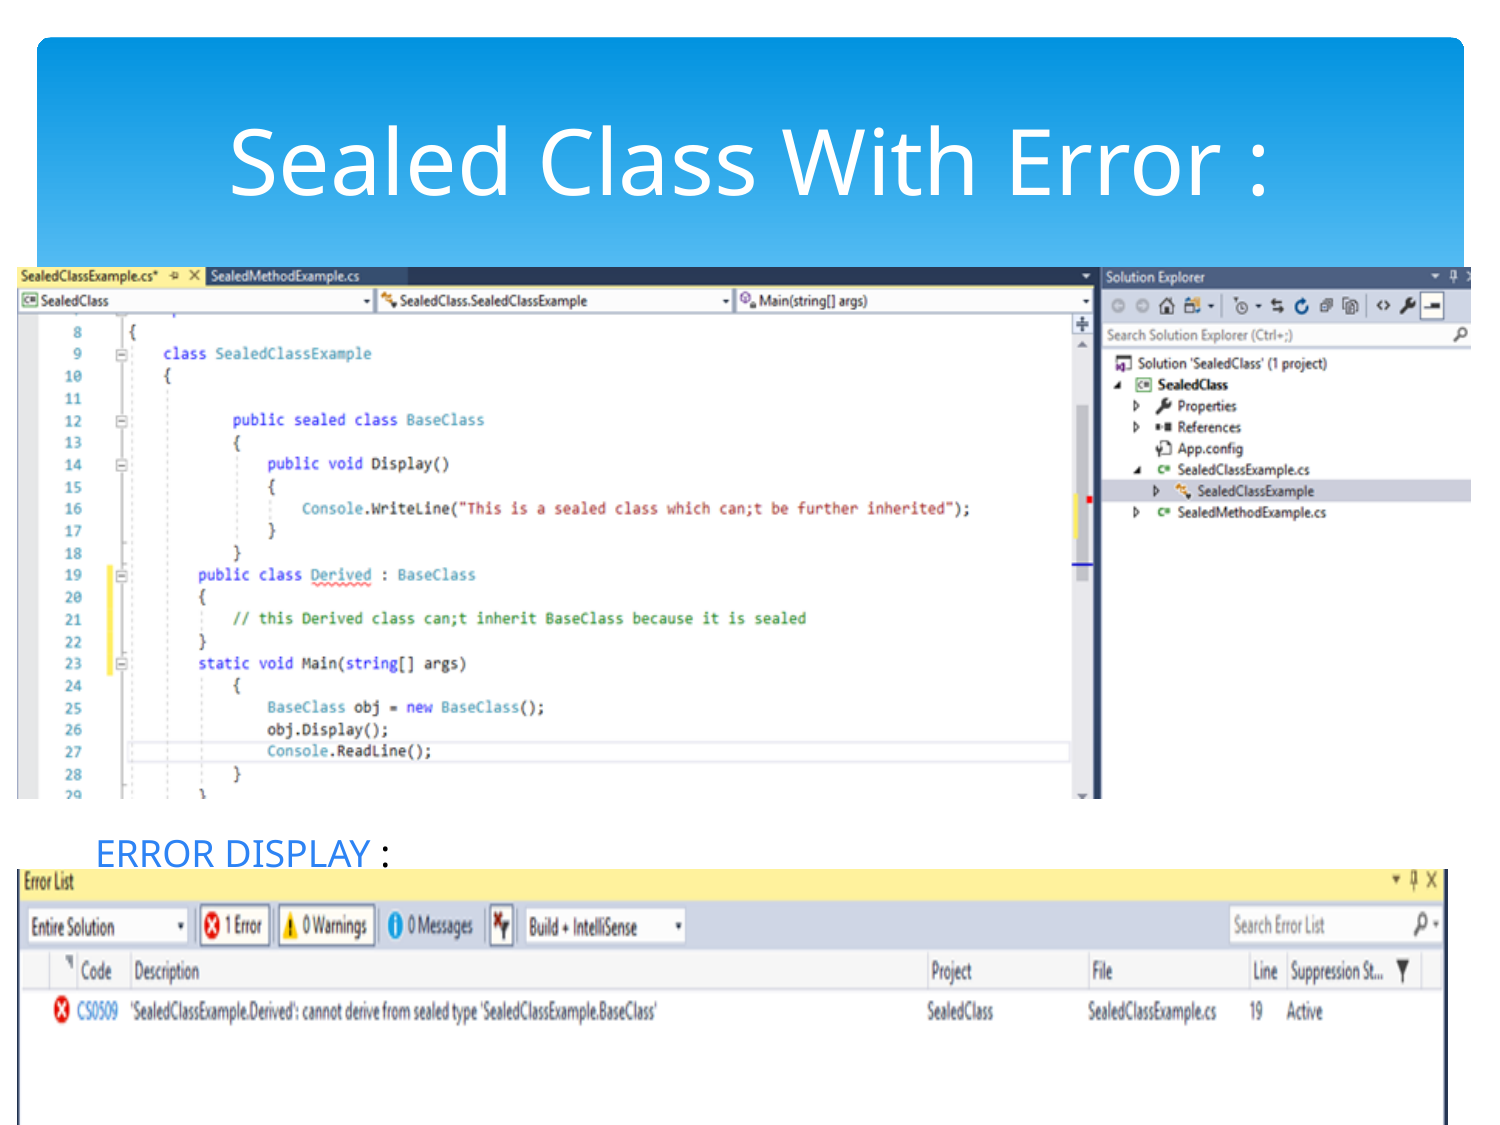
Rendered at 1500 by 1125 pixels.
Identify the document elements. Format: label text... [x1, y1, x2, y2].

title Sealed Class With Error : [75, 55, 1425, 261]
text_box ERROR DISPLAY : [80, 822, 406, 867]
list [17, 266, 1471, 799]
picture [17, 869, 1448, 1125]
